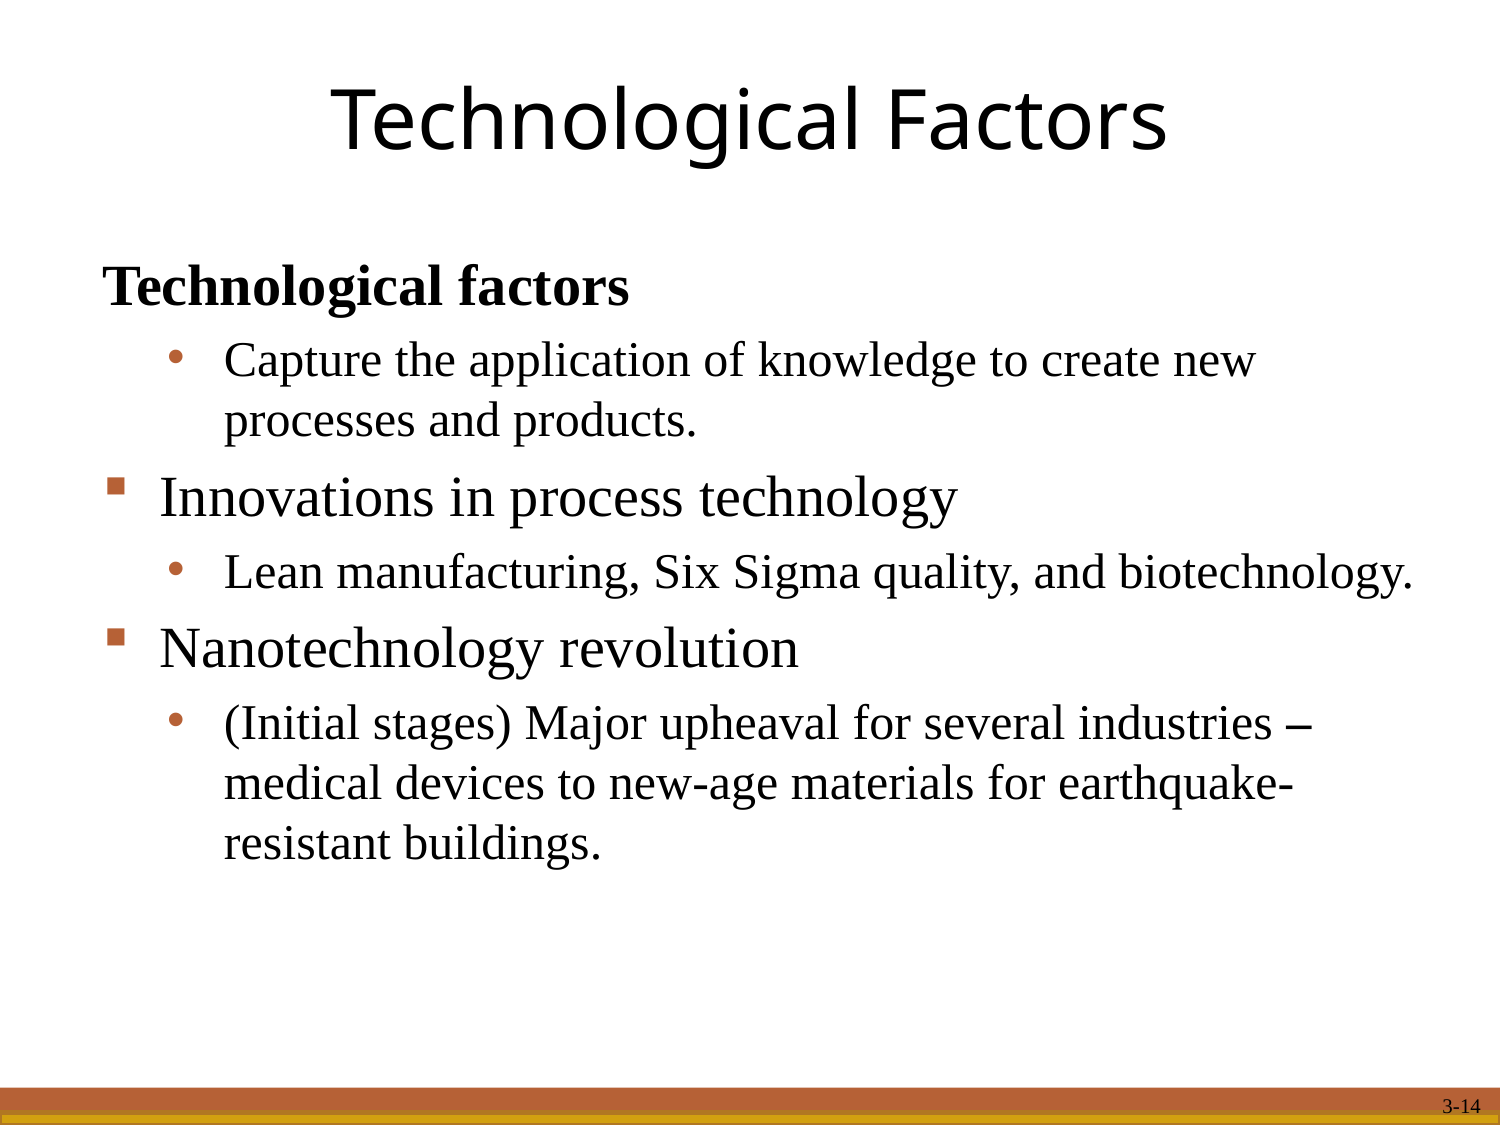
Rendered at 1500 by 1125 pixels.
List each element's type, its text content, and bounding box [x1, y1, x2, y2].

list Technological factors Capture the application of knowledge to create new processes and products. Innovations in process technology Lean manufacturing, Six Sigma quality, and biotechnology. Nanotechnology revolution (Initial stages) Major upheaval for several industries – medical devices to new-age materials for earthquake-resistant buildings. [87, 233, 1438, 1100]
title Technological Factors [0, 0, 1500, 233]
